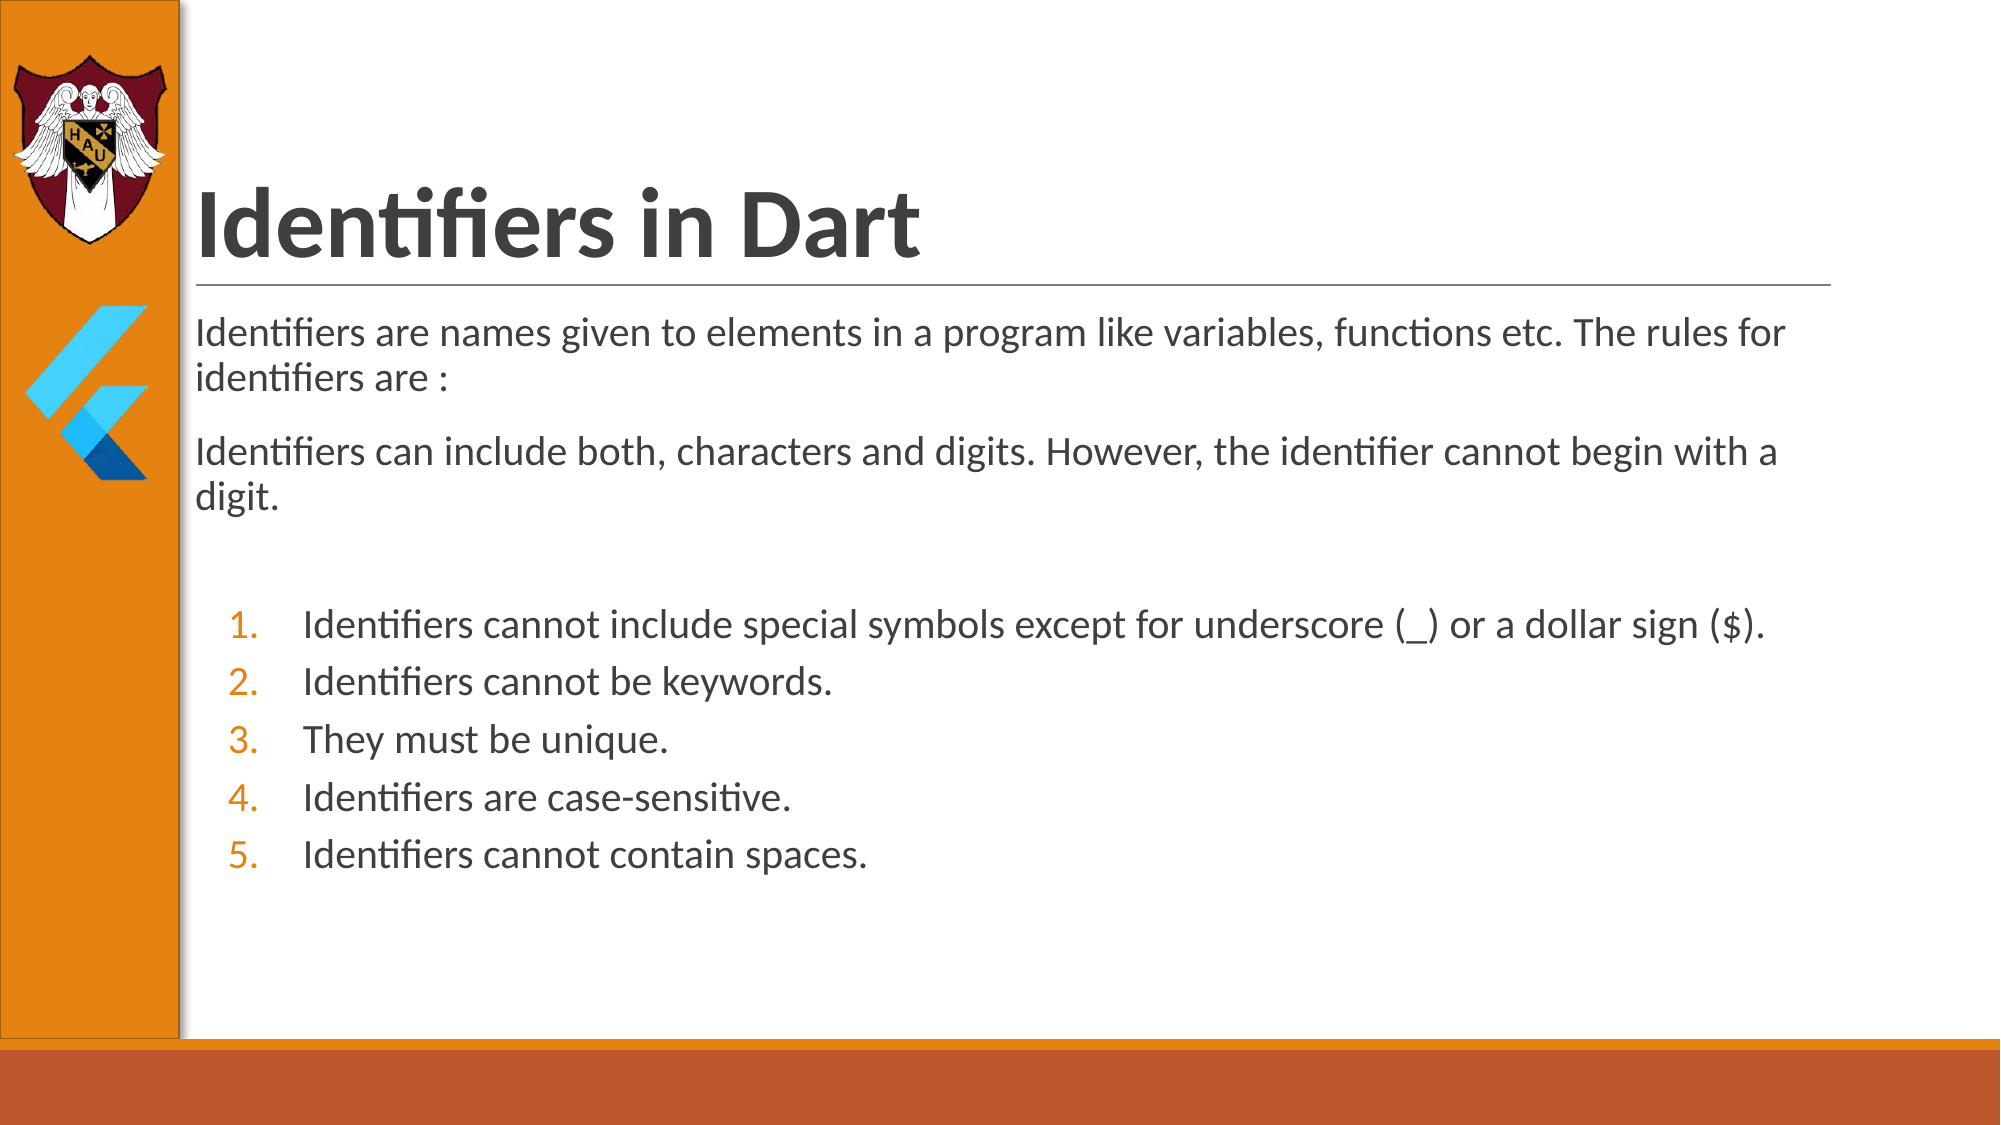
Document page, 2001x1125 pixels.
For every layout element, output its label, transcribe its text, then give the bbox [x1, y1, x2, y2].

list Identifiers are names given to elements in a program like variables, functions etc. The rules for identifiers are : Identifiers can include both, characters and digits. However, the identifier cannot begin with a digit. Identifiers cannot include special symbols except for underscore (_) or a dollar sign ($). Identifiers cannot be keywords. They must be unique. Identifiers are case-sensitive. Identifiers cannot contain spaces. [180, 302, 1830, 963]
picture [10, 46, 169, 250]
picture [7, 302, 165, 483]
title Identifiers in Dart [180, 47, 1830, 285]
